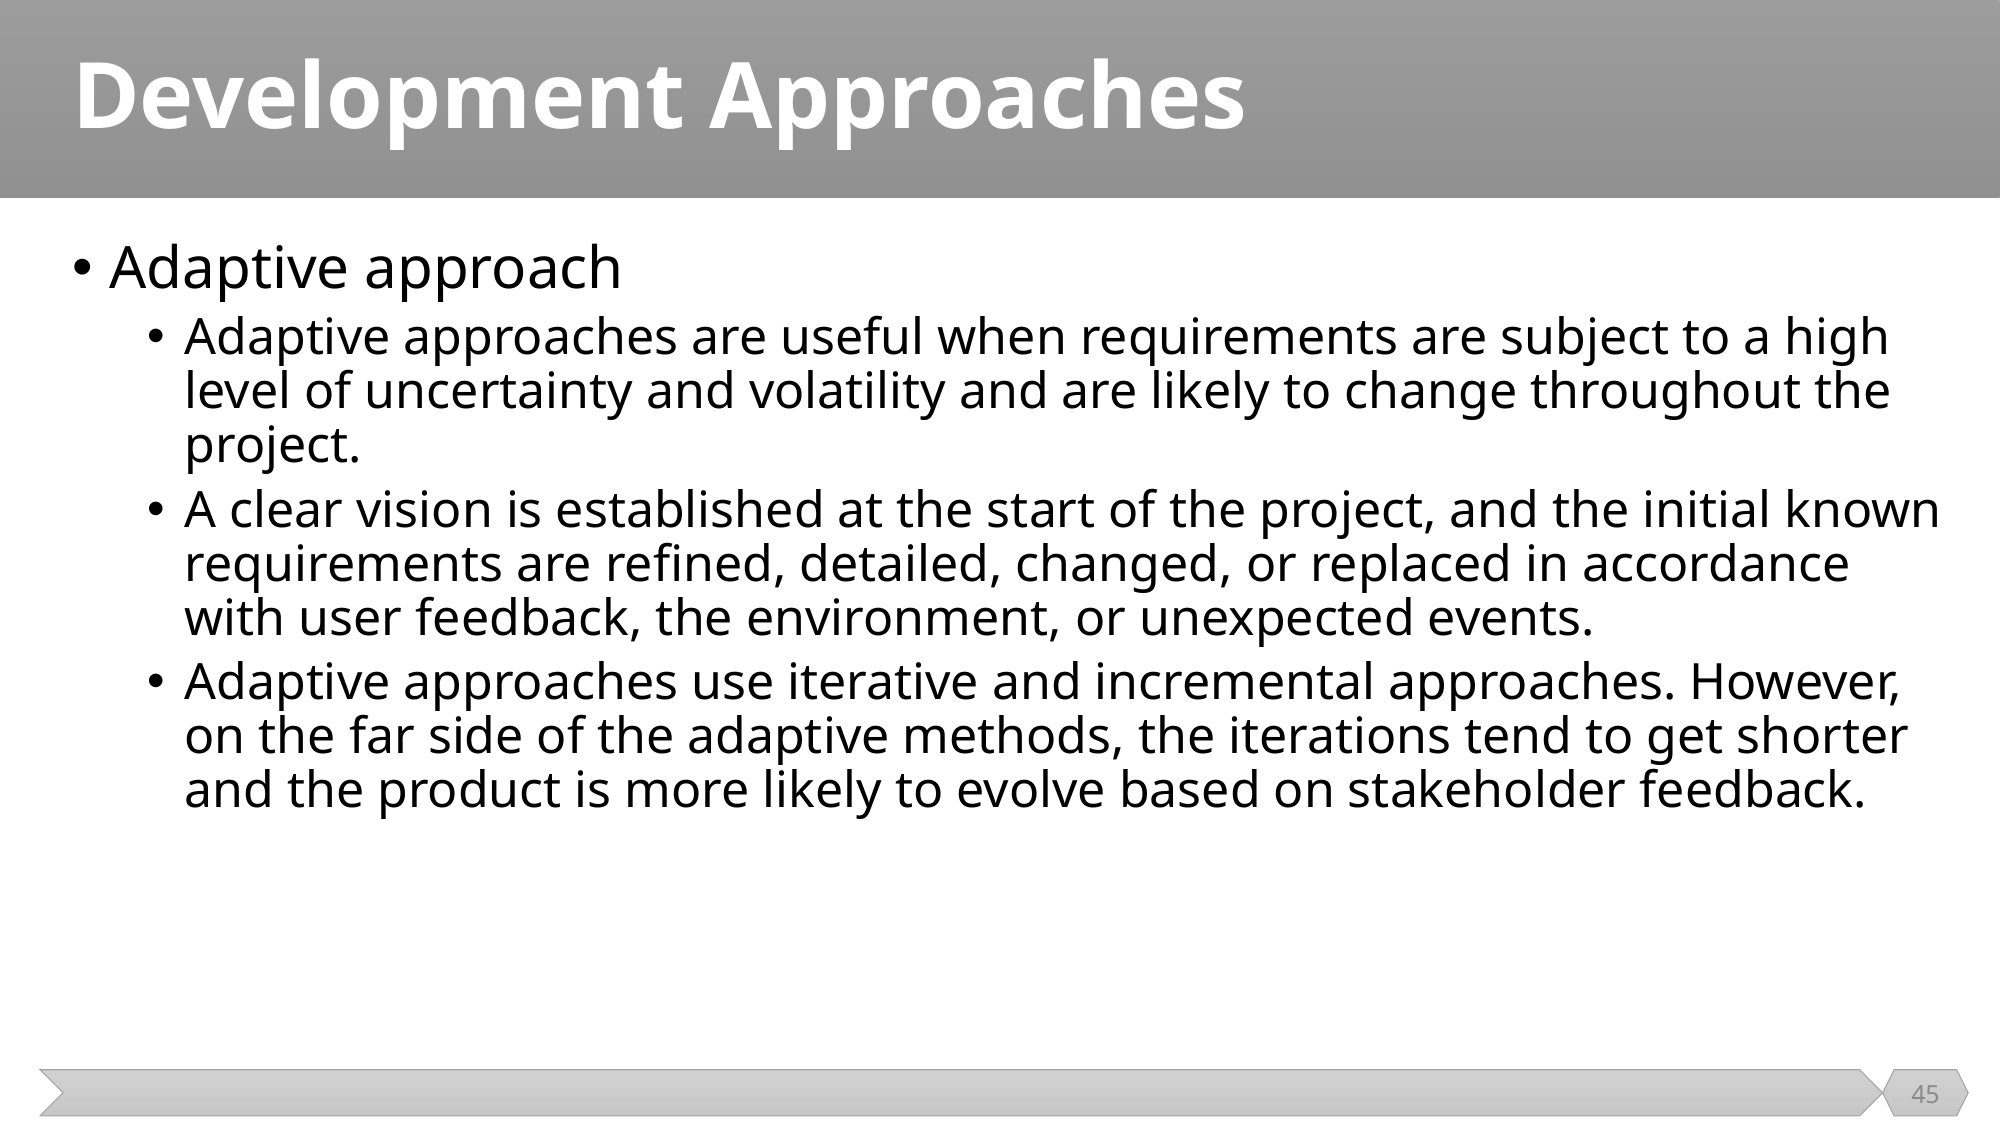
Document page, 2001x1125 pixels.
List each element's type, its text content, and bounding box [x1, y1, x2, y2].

list Adaptive approach Adaptive approaches are useful when requirements are subject to a high level of uncertainty and volatility and are likely to change throughout the project. A clear vision is established at the start of the project, and the initial known requirements are refined, detailed, changed, or replaced in accordance with user feedback, the environment, or unexpected events. Adaptive approaches use iterative and incremental approaches. However, on the far side of the adaptive methods, the iterations tend to get shorter and the product is more likely to evolve based on stakeholder feedback. [56, 230, 1969, 1010]
slide_number 45 [1882, 1065, 1969, 1125]
title Development Approaches [56, 0, 1969, 199]
